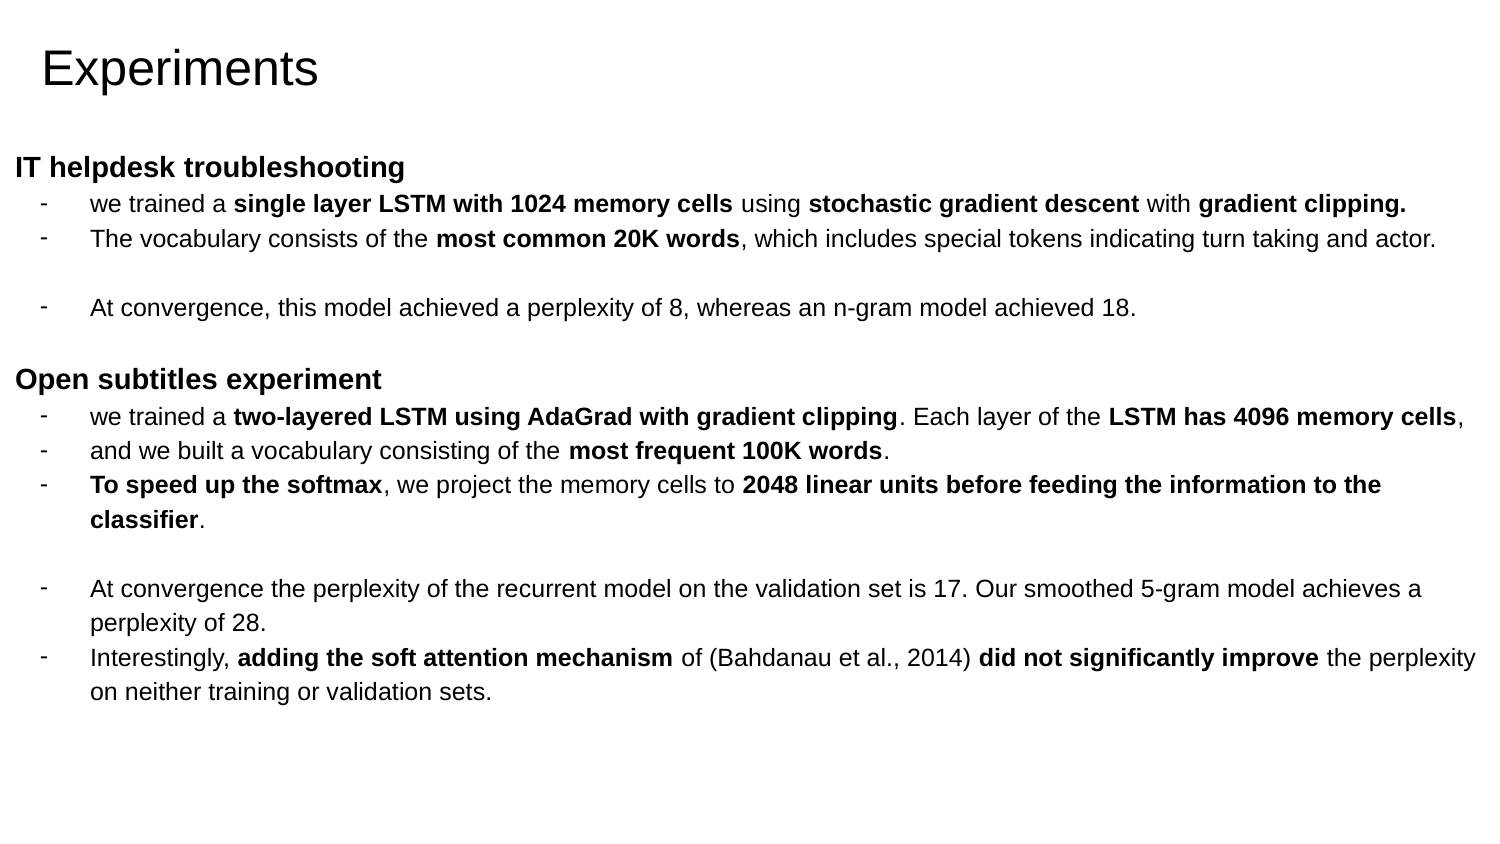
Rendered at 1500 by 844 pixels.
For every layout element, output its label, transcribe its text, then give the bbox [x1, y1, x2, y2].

list IT helpdesk troubleshooting we trained a single layer LSTM with 1024 memory cells using stochastic gradient descent with gradient clipping. The vocabulary consists of the most common 20K words, which includes special tokens indicating turn taking and actor. At convergence, this model achieved a perplexity of 8, whereas an n-gram model achieved 18. Open subtitles experiment we trained a two-layered LSTM using AdaGrad with gradient clipping. Each layer of the LSTM has 4096 memory cells, and we built a vocabulary consisting of the most frequent 100K words. To speed up the softmax, we project the memory cells to 2048 linear units before feeding the information to the classifier. At convergence the perplexity of the recurrent model on the validation set is 17. Our smoothed 5-gram model achieves a perplexity of 28. Interestingly, adding the soft attention mechanism of (Bahdanau et al., 2014) did not significantly improve the perplexity on neither training or validation sets. [0, 128, 1500, 716]
title Experiments [26, 20, 1424, 115]
